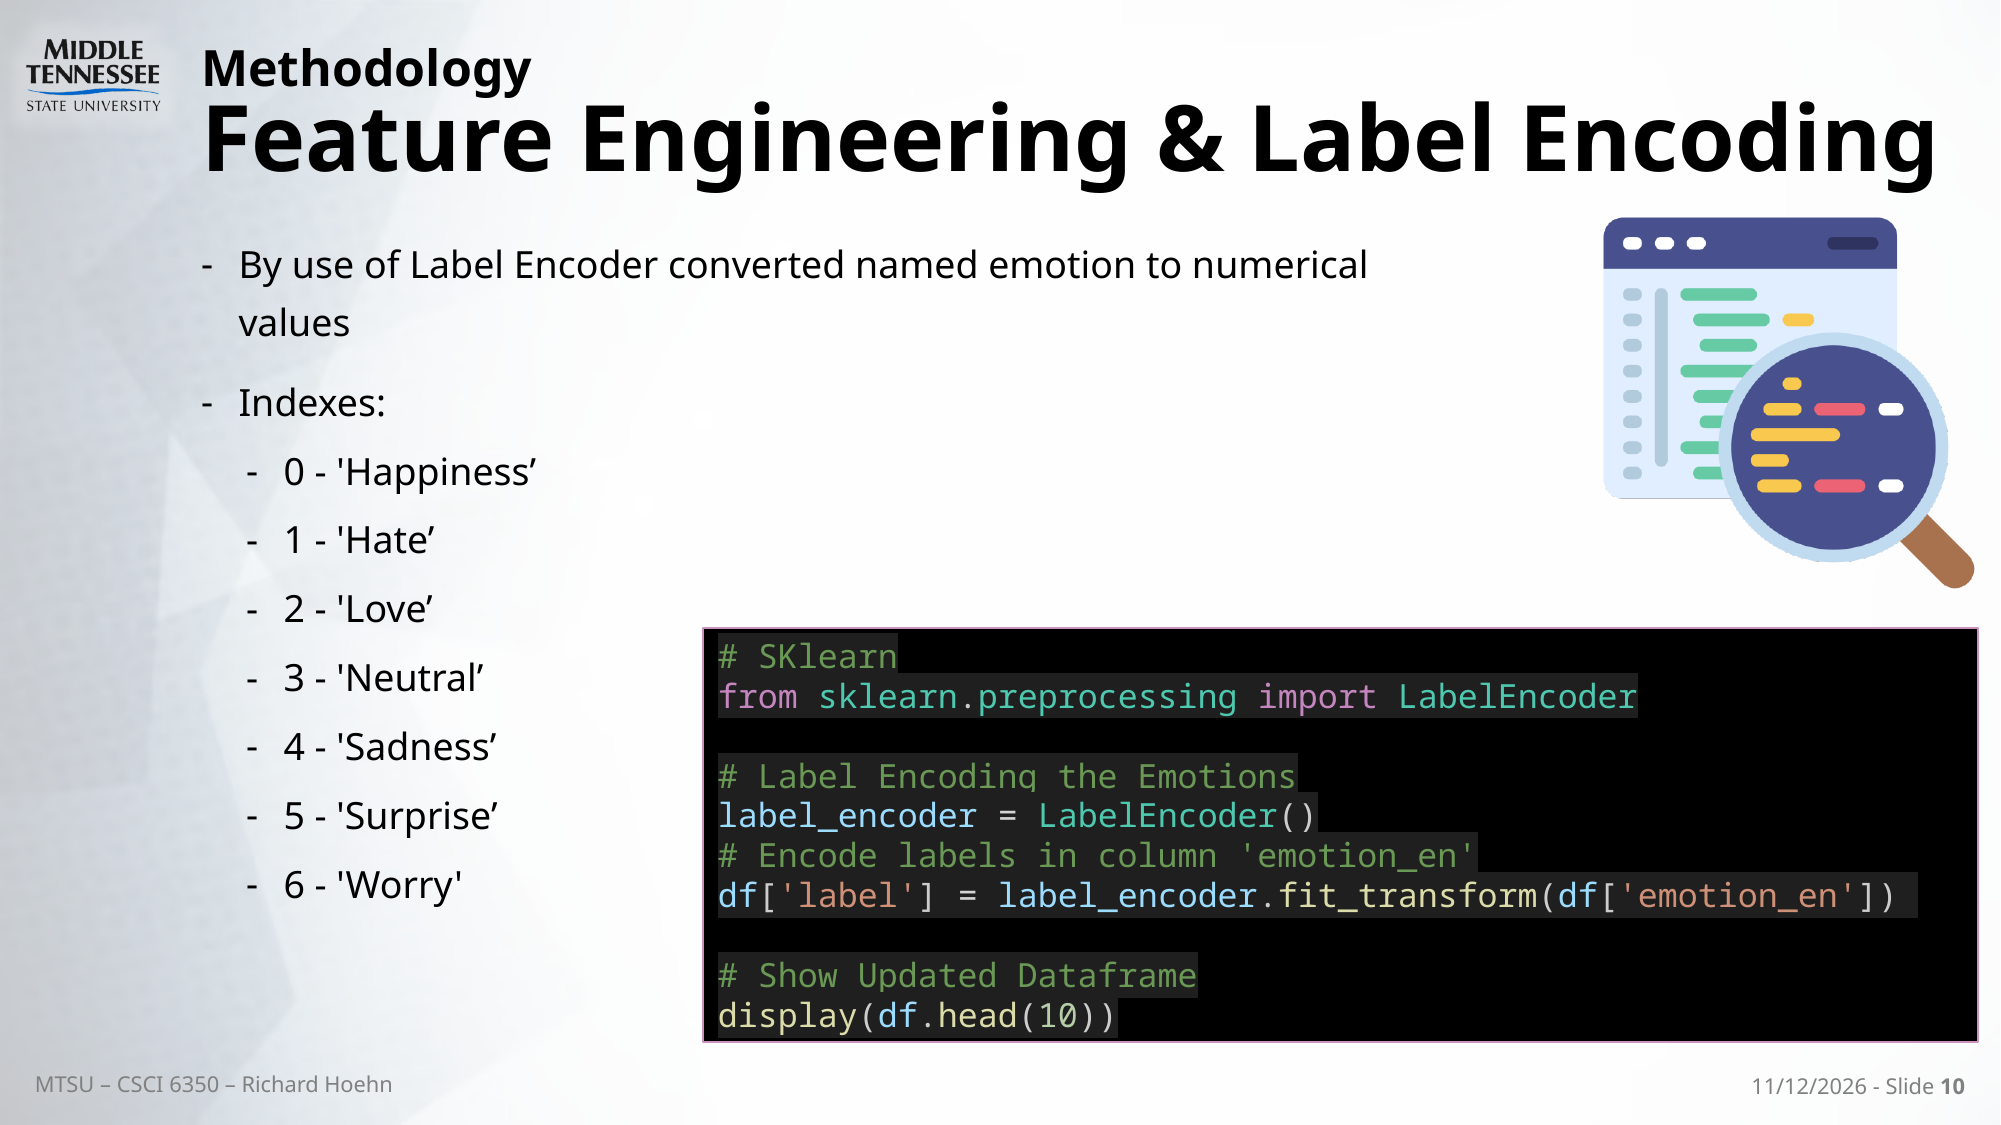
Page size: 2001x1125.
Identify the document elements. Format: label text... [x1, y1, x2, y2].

title Methodology Feature Engineering & Label Encoding [186, 38, 1980, 251]
picture [1597, 211, 1980, 594]
text_box # SKlearn from sklearn.preprocessing import LabelEncoder # Label Encoding the Emotions label_encoder = LabelEncoder() # Encode labels in column 'emotion_en' df['label'] = label_encoder.fit_transform(df['emotion_en']) # Show Updated Dataframe display(df.head(10)) [703, 627, 1979, 1042]
picture [25, 38, 161, 112]
list By use of Label Encoder converted named emotion to numerical values Indexes: 0 - 'Happiness’ 1 - 'Hate’ 2 - 'Love’ 3 - 'Neutral’ 4 - 'Sadness’ 5 - 'Surprise’ 6 - 'Worry' [186, 219, 1498, 1032]
